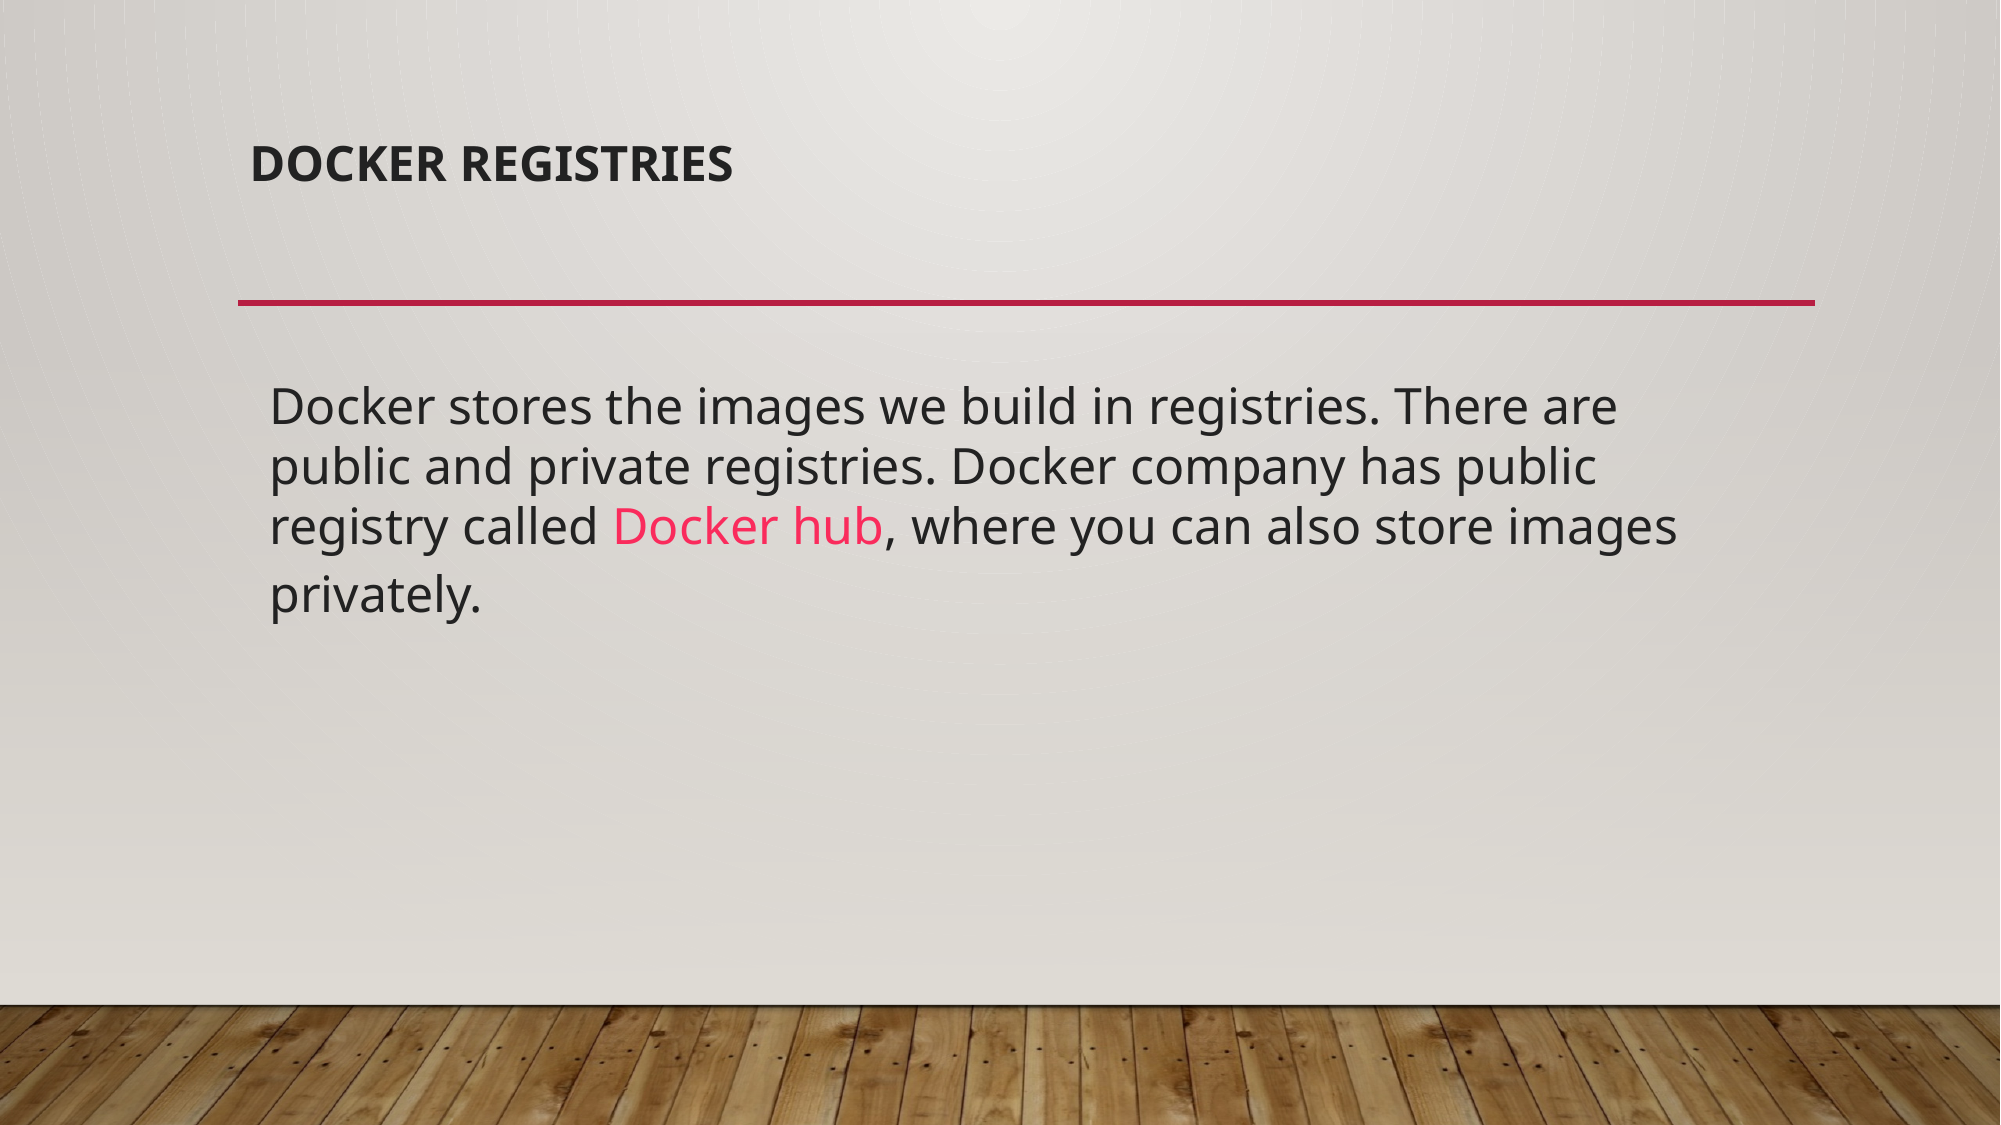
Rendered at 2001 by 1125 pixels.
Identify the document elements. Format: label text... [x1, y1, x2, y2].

text_box Docker stores the images we build in registries. There are public and private registries. Docker company has public registry called Docker hub, where you can also store images privately. [254, 367, 1763, 631]
title Docker Registries [234, 131, 1814, 258]
picture [0, 1005, 2000, 1125]
